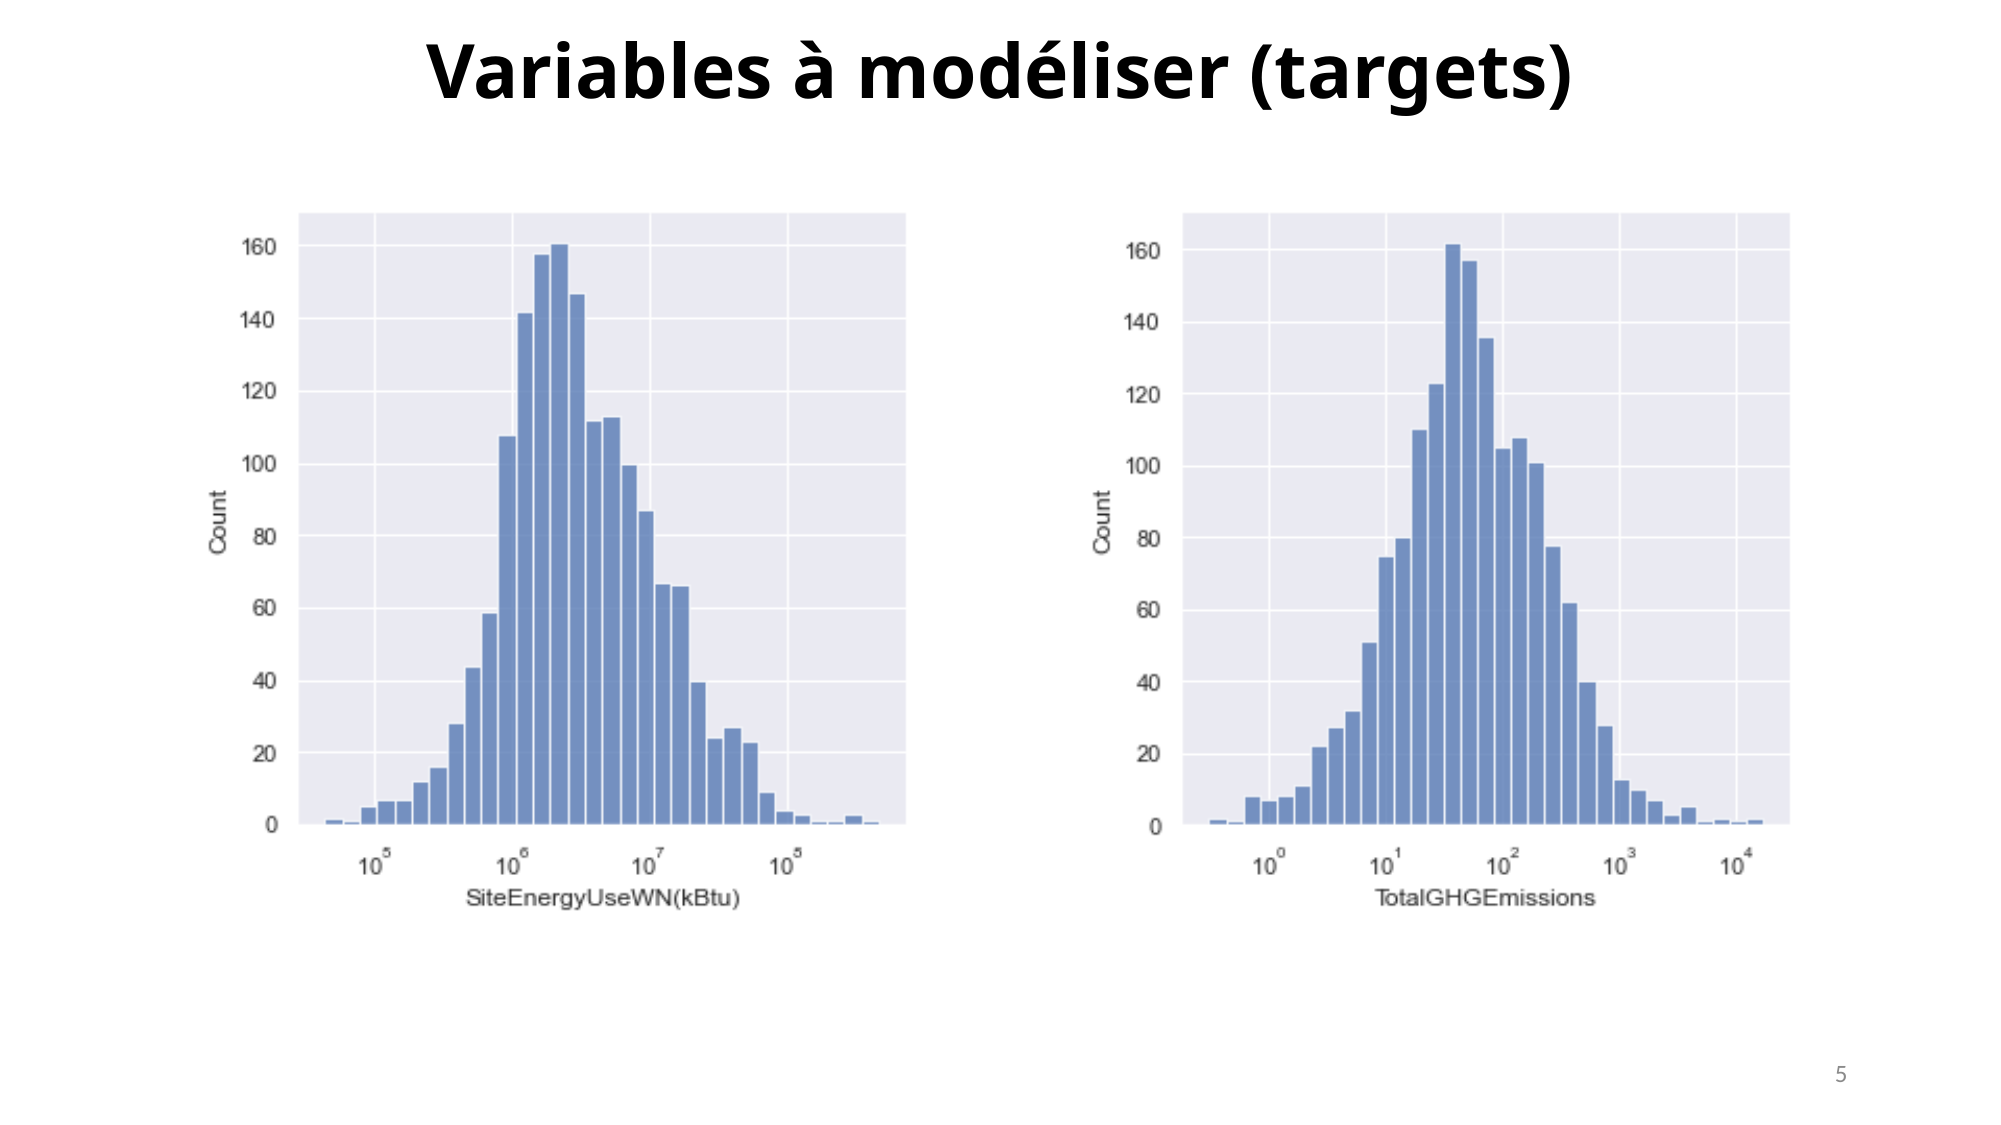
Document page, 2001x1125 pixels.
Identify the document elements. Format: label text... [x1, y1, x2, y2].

picture [195, 199, 921, 926]
picture [1079, 199, 1805, 926]
text_box Variables à modéliser (targets) [137, 0, 1863, 148]
slide_number 5 [1412, 1042, 1863, 1103]
